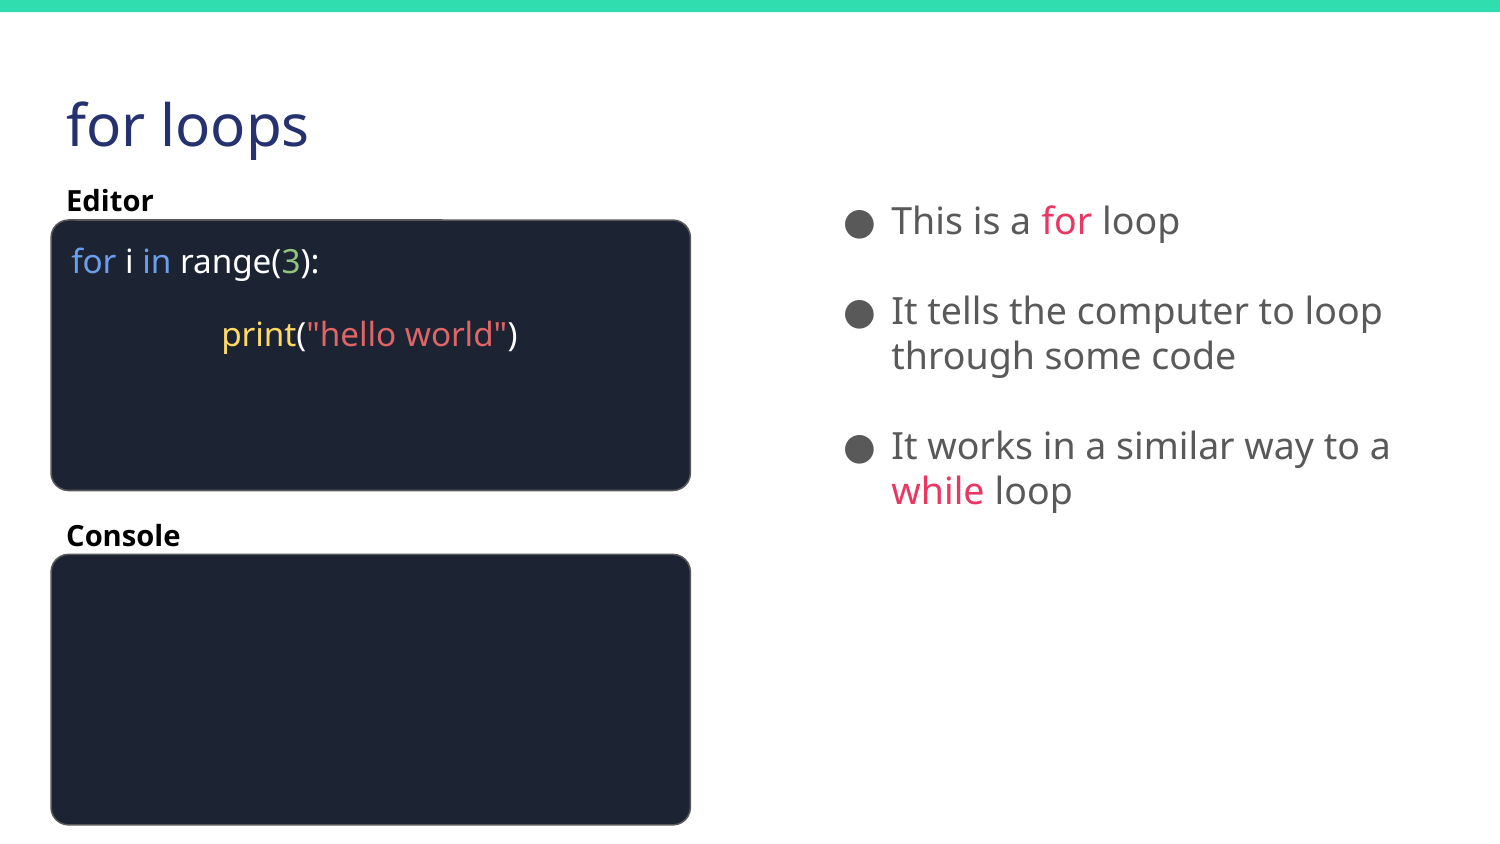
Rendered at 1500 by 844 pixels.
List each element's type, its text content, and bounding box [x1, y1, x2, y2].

text_box [51, 554, 691, 825]
text_box Console [51, 502, 311, 568]
title for loops [51, 72, 1449, 167]
text_box for i in range(3): print("hello world") [51, 220, 691, 491]
text_box This is a for loop It tells the computer to loop through some code It works in a similar way to a while loop [817, 182, 1430, 528]
text_box Editor [51, 166, 311, 232]
